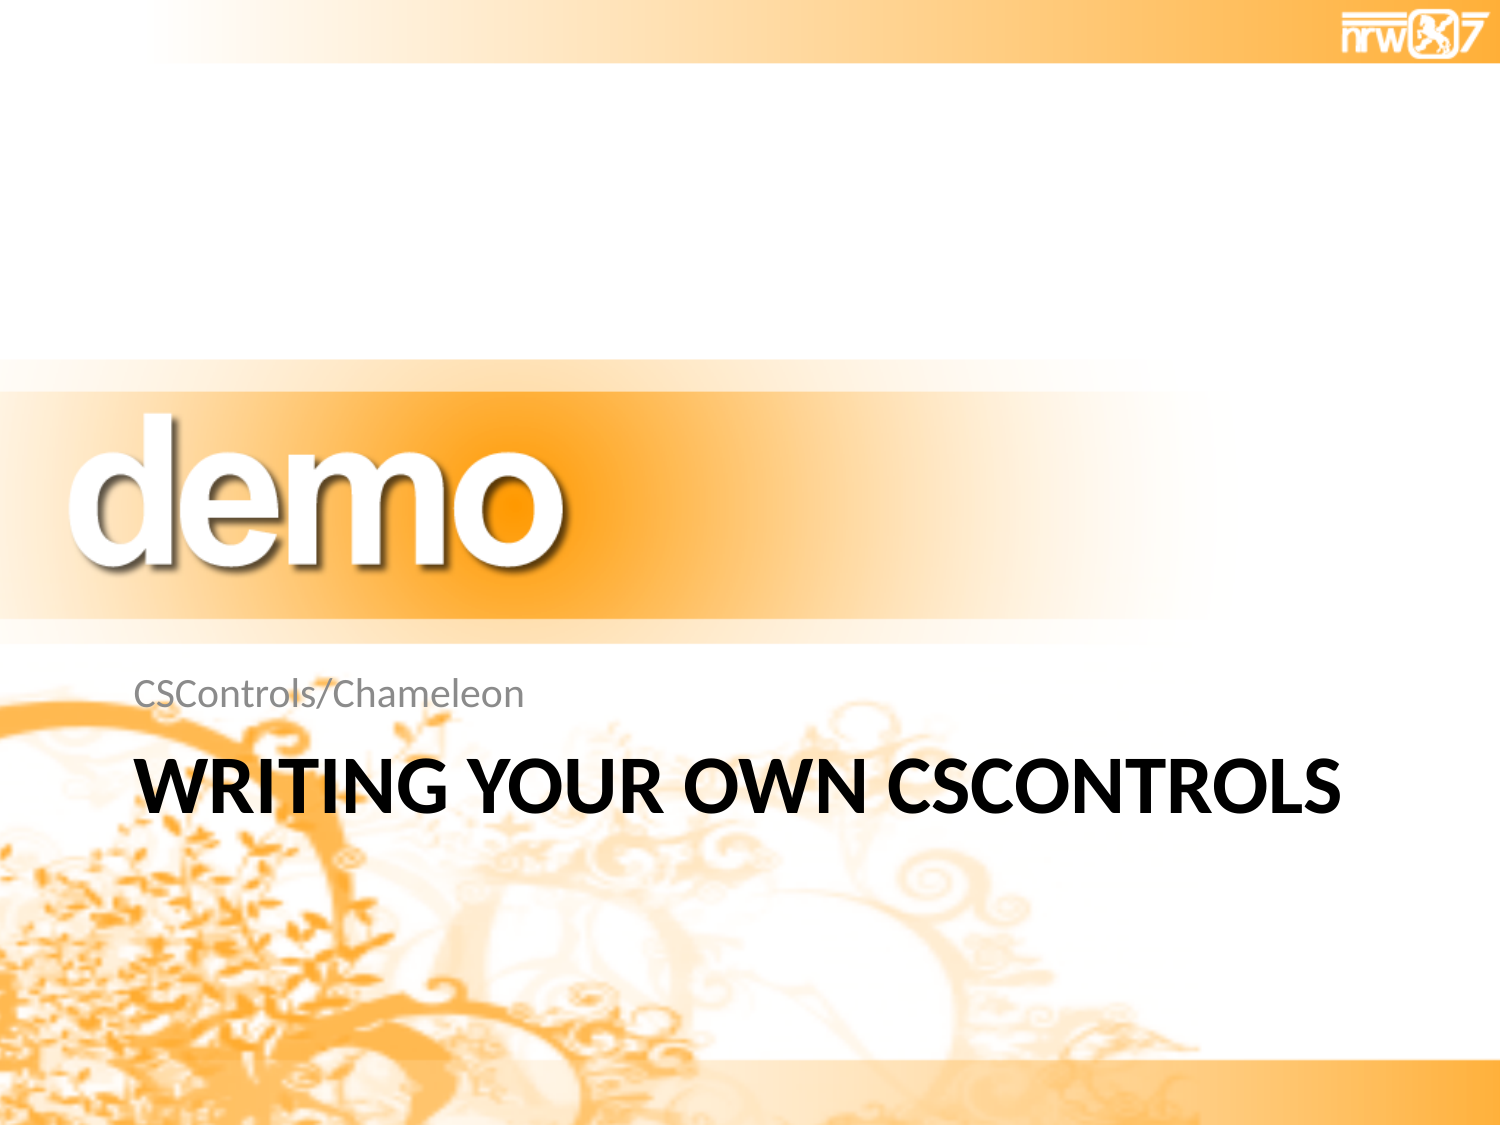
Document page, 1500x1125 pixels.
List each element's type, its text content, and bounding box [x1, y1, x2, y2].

title Writing your own CSControls [118, 723, 1394, 947]
list CSControls/Chameleon [118, 476, 1394, 723]
picture [0, 0, 1500, 1125]
